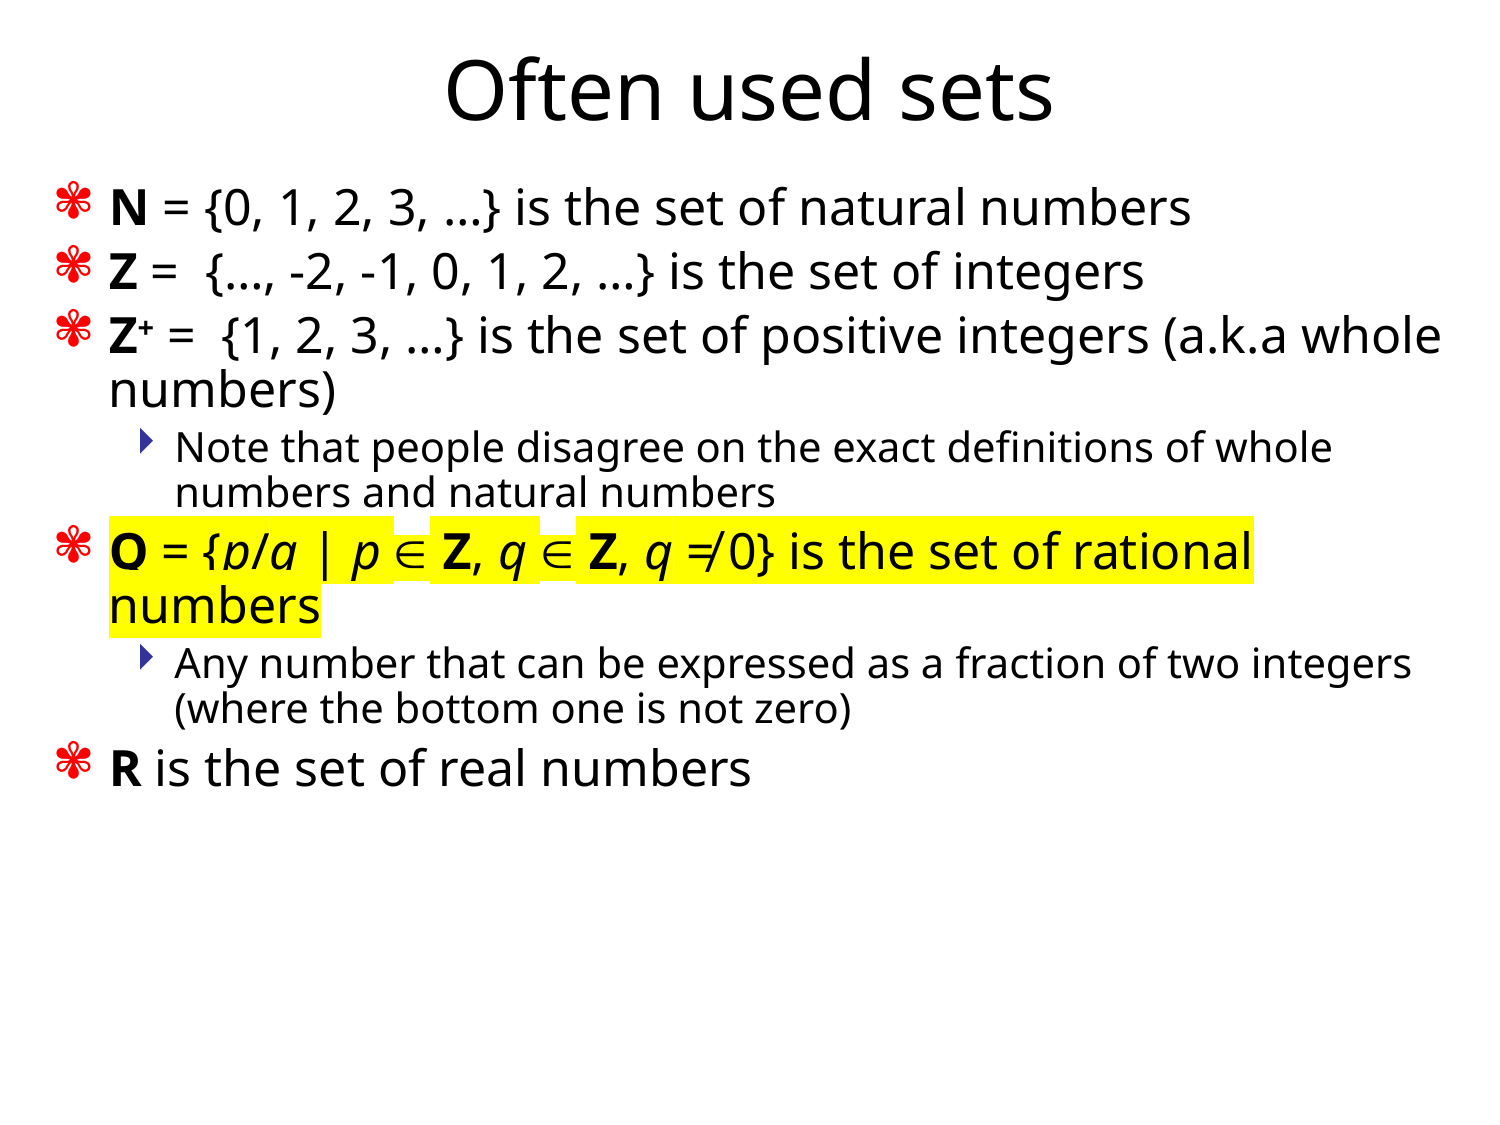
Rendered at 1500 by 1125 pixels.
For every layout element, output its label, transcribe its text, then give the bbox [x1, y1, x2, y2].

list N = {0, 1, 2, 3, …} is the set of natural numbers Z = {…, -2, -1, 0, 1, 2, …} is the set of integers Z+ = {1, 2, 3, …} is the set of positive integers (a.k.a whole numbers) Note that people disagree on the exact definitions of whole numbers and natural numbers Q = {p/q | p  Z, q  Z, q ≠ 0} is the set of rational numbers Any number that can be expressed as a fraction of two integers (where the bottom one is not zero) R is the set of real numbers [37, 174, 1463, 1038]
title Often used sets [37, 24, 1463, 151]
